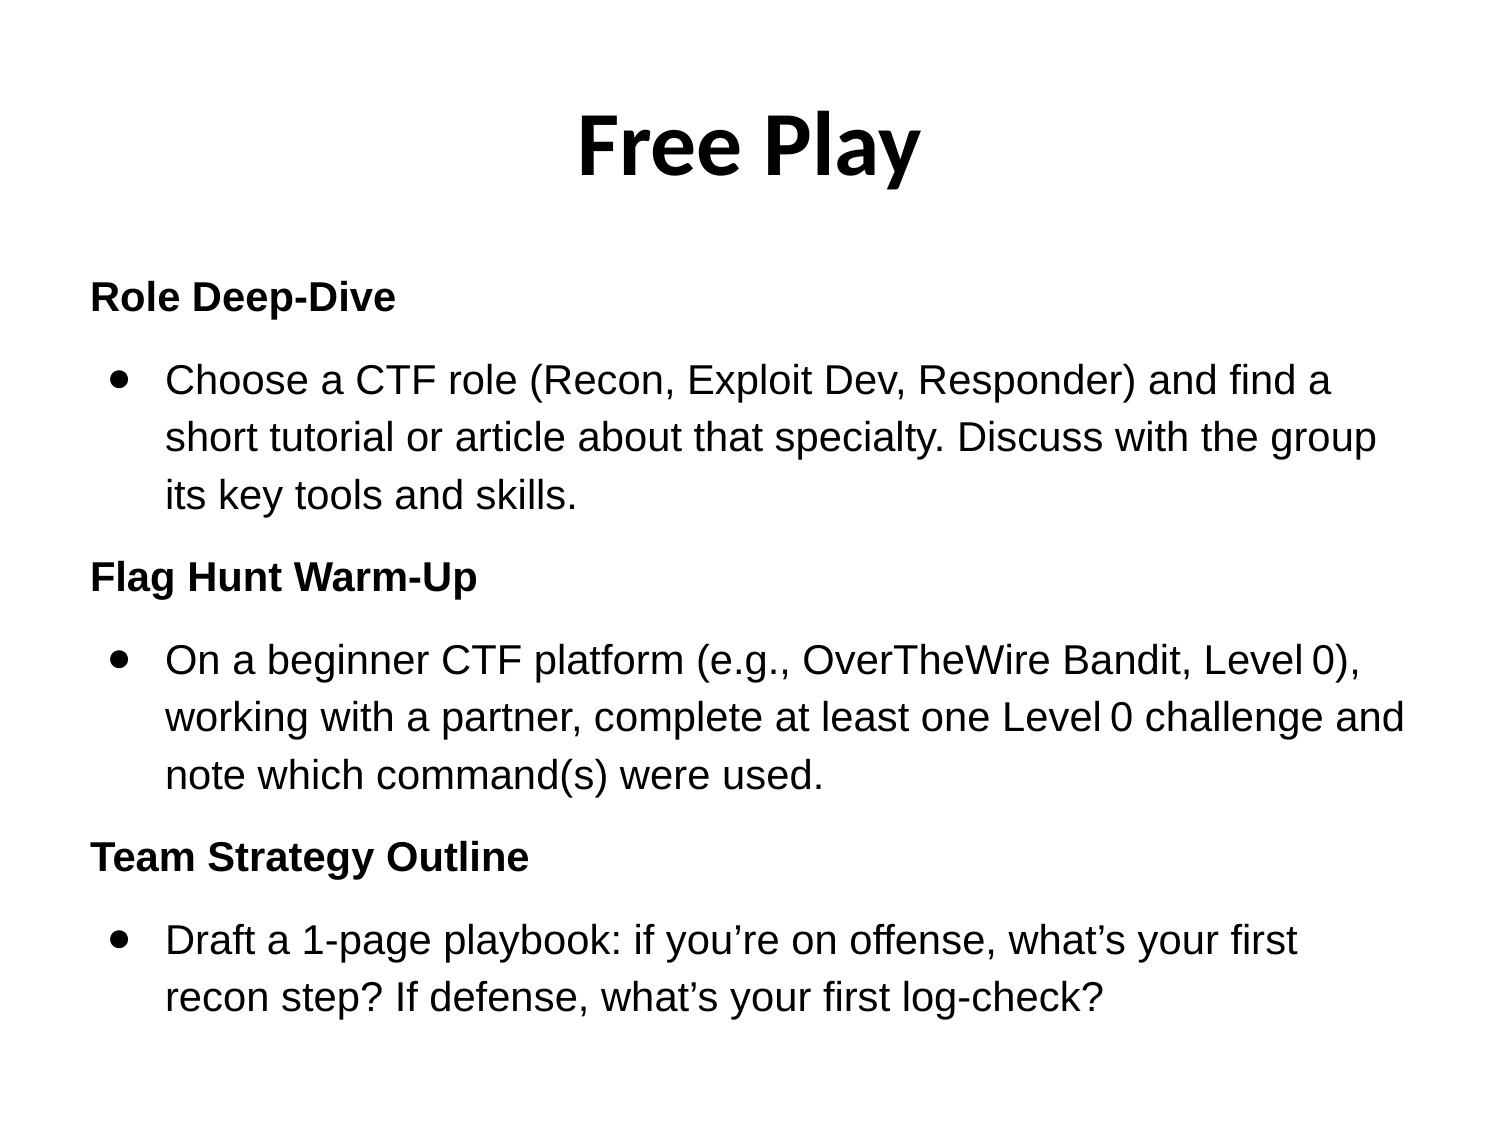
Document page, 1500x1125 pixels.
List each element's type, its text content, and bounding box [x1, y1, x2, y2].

title Free Play [75, 45, 1425, 233]
list Role Deep‑Dive Choose a CTF role (Recon, Exploit Dev, Responder) and find a short tutorial or article about that specialty. Discuss with the group its key tools and skills. Flag Hunt Warm‑Up On a beginner CTF platform (e.g., OverTheWire Bandit, Level 0), working with a partner, complete at least one Level 0 challenge and note which command(s) were used. Team Strategy Outline Draft a 1‑page playbook: if you’re on offense, what’s your first recon step? If defense, what’s your first log‑check? [75, 262, 1425, 1005]
